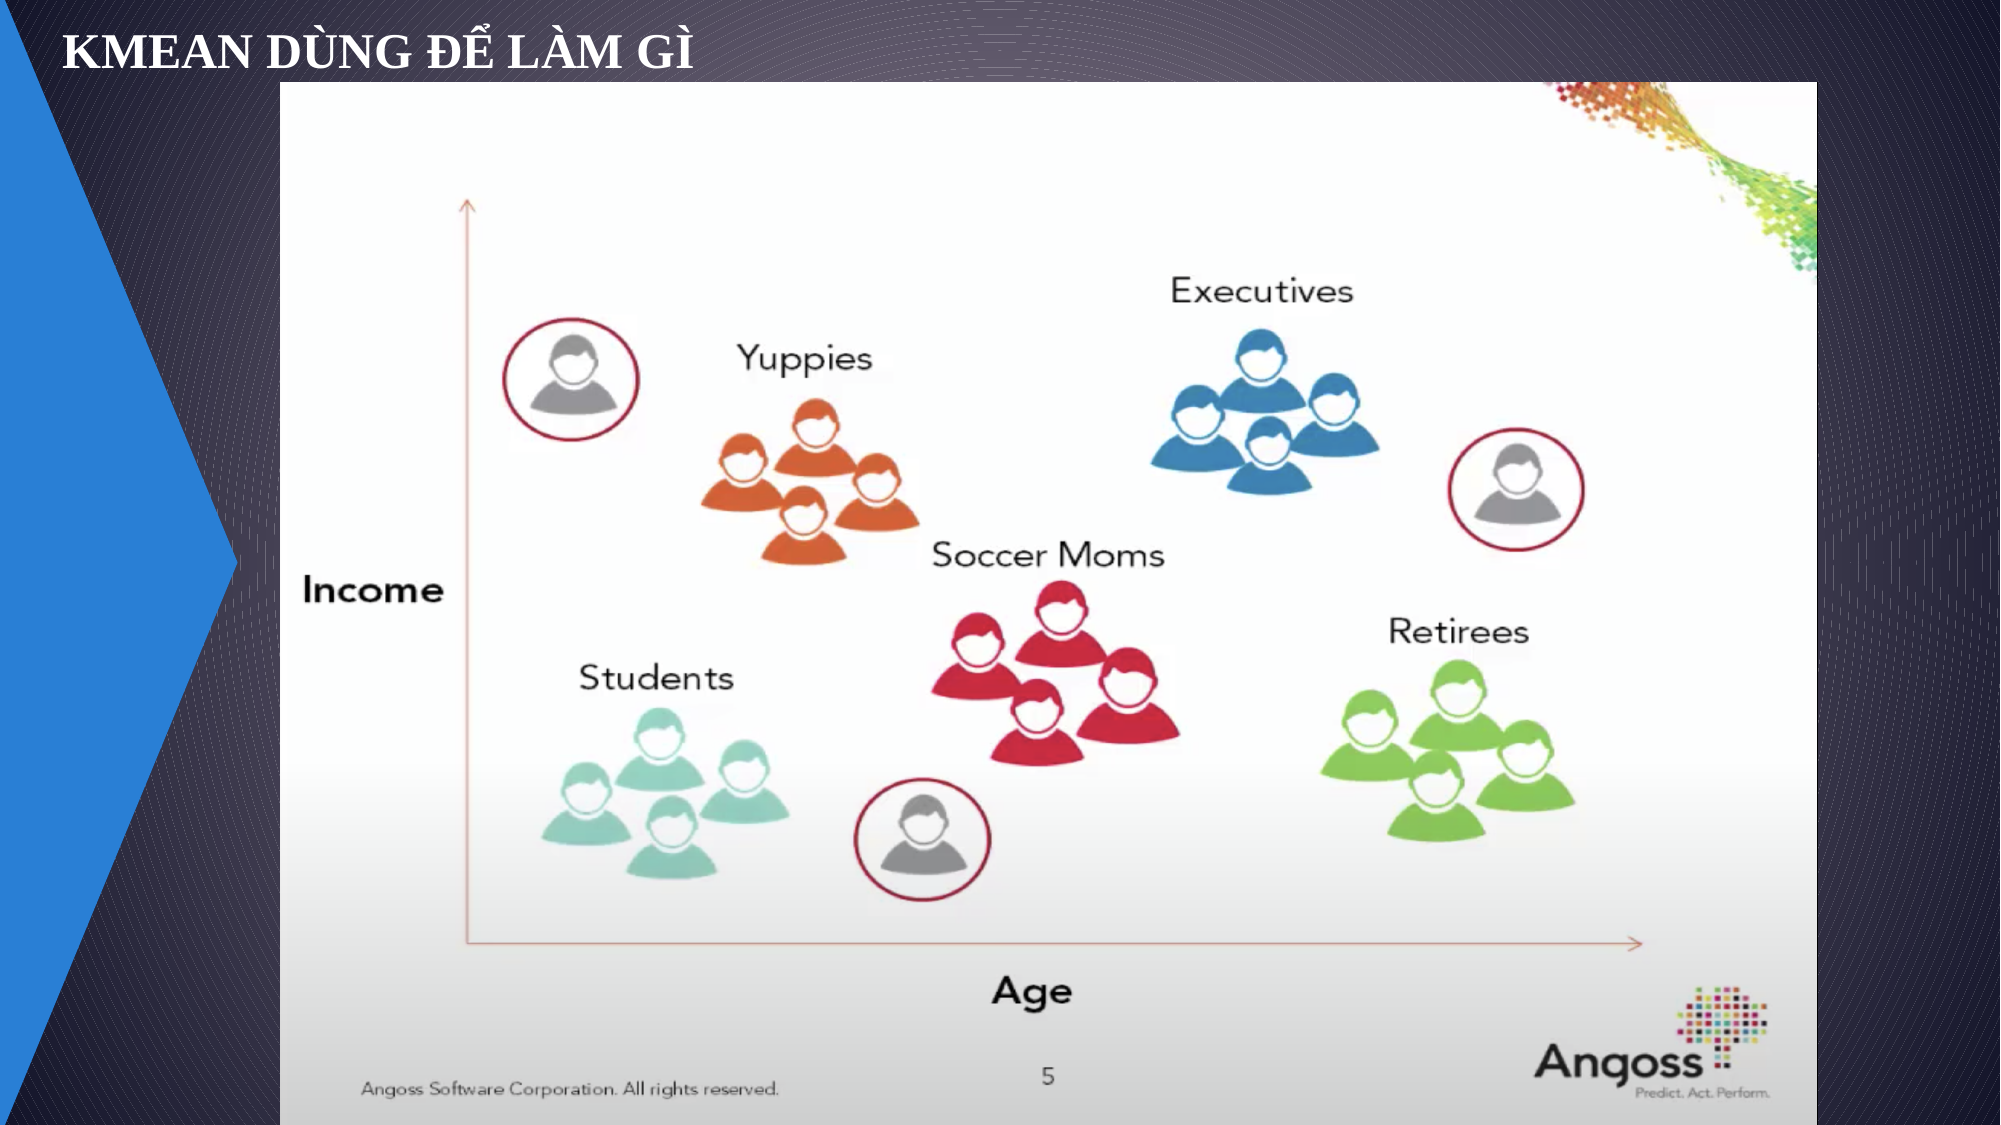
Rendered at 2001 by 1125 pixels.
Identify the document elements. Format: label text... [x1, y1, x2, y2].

text_box KMEAN DÙNG ĐỂ LÀM GÌ [47, 10, 1292, 86]
picture [280, 82, 1818, 1125]
text_box [0, 0, 239, 1125]
